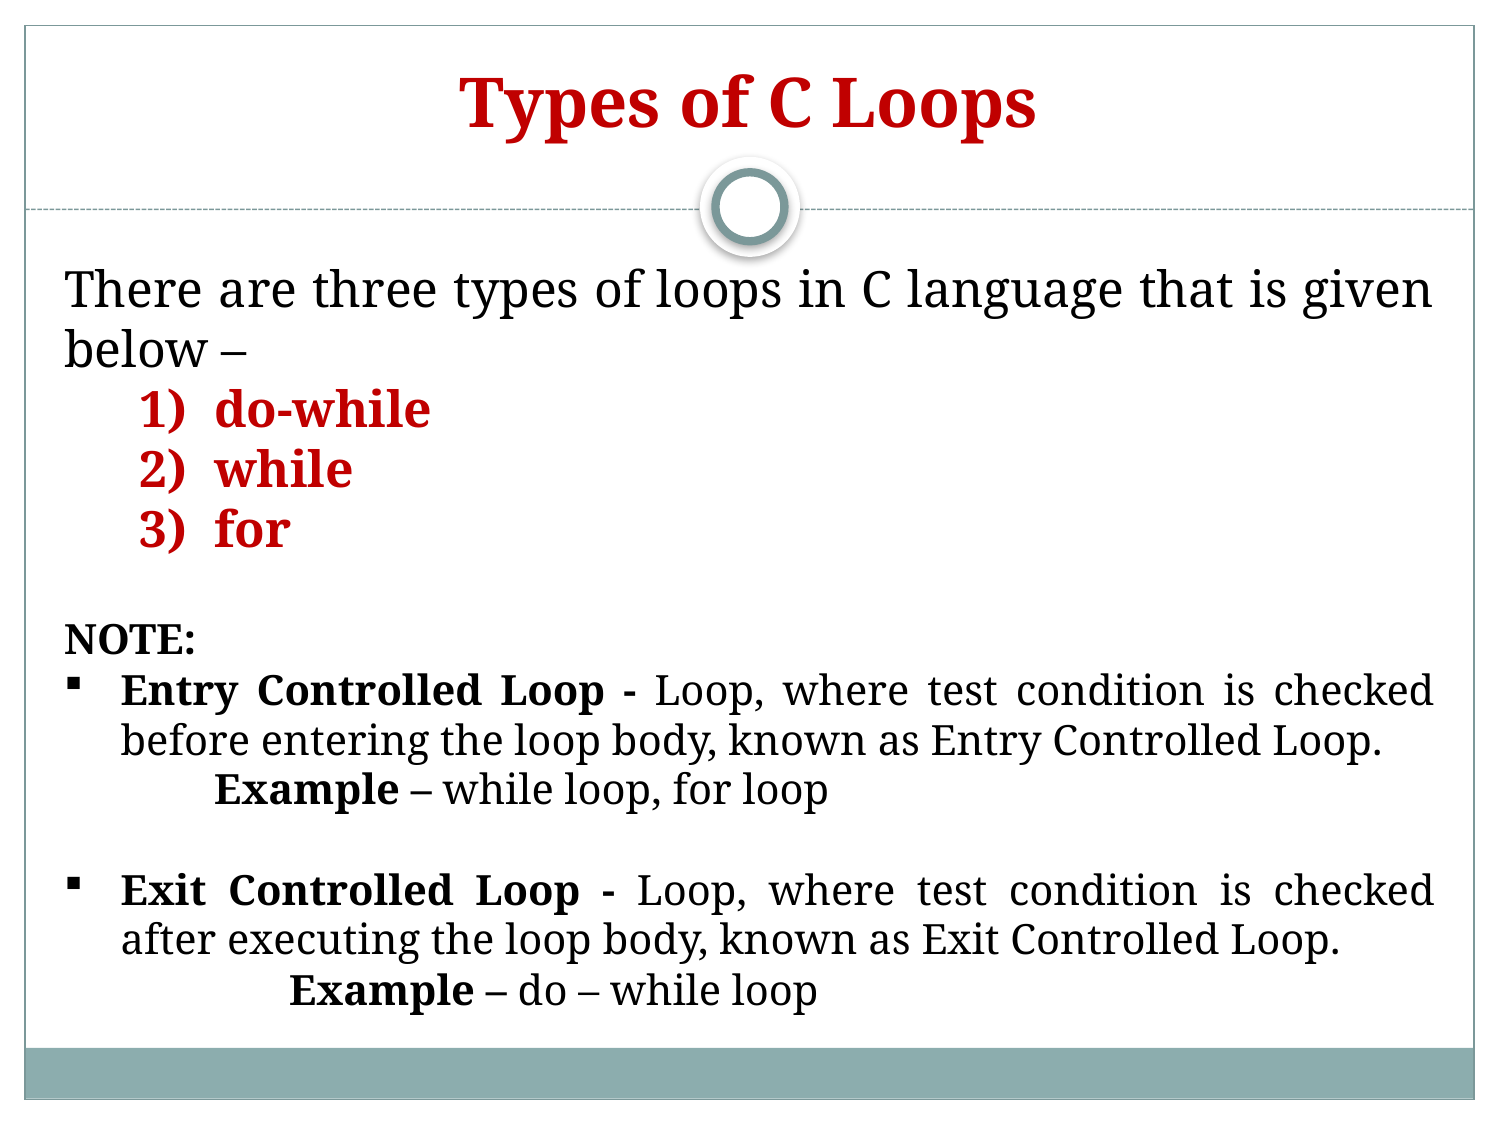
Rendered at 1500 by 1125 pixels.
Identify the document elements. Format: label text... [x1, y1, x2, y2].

text_box There are three types of loops in C language that is given below – do-while while for [49, 249, 1450, 565]
text_box NOTE: Entry Controlled Loop - Loop, where test condition is checked before entering the loop body, known as Entry Controlled Loop. Example – while loop, for loop Exit Controlled Loop - Loop, where test condition is checked after executing the loop body, known as Exit Controlled Loop. Example – do – while loop [49, 605, 1450, 1021]
title Types of C Loops [49, 37, 1450, 163]
